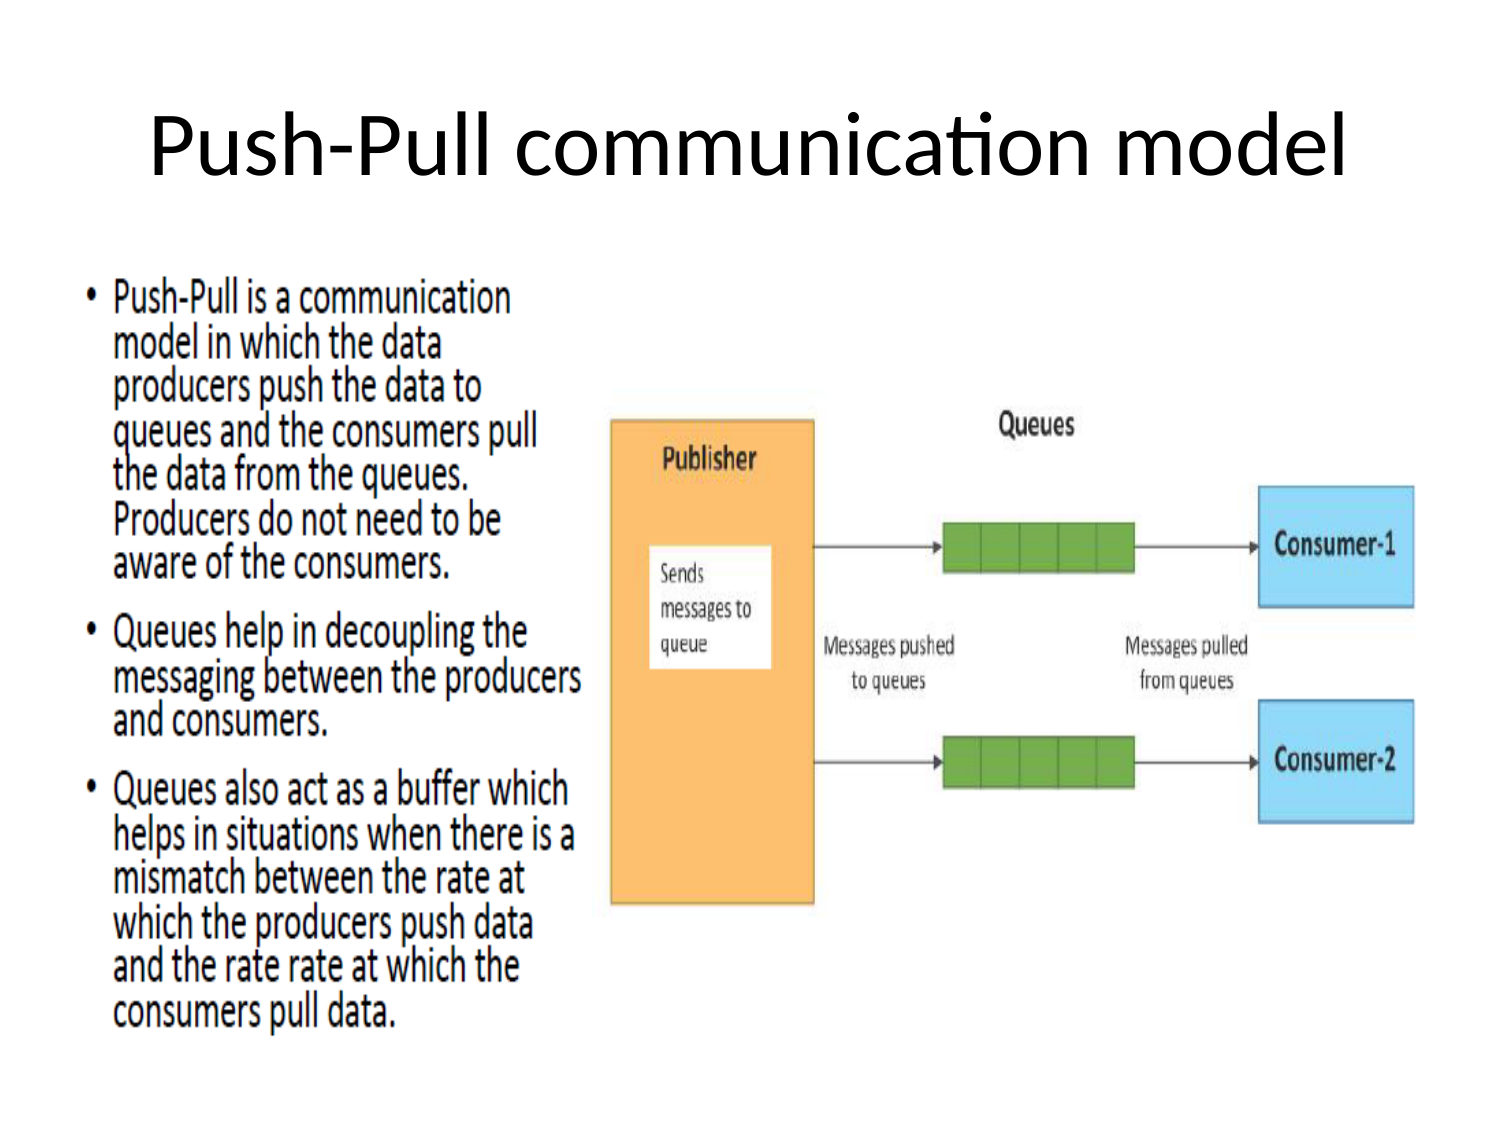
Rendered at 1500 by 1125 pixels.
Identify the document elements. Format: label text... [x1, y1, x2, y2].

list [74, 262, 1426, 1076]
title Push-Pull communication model [75, 45, 1425, 233]
